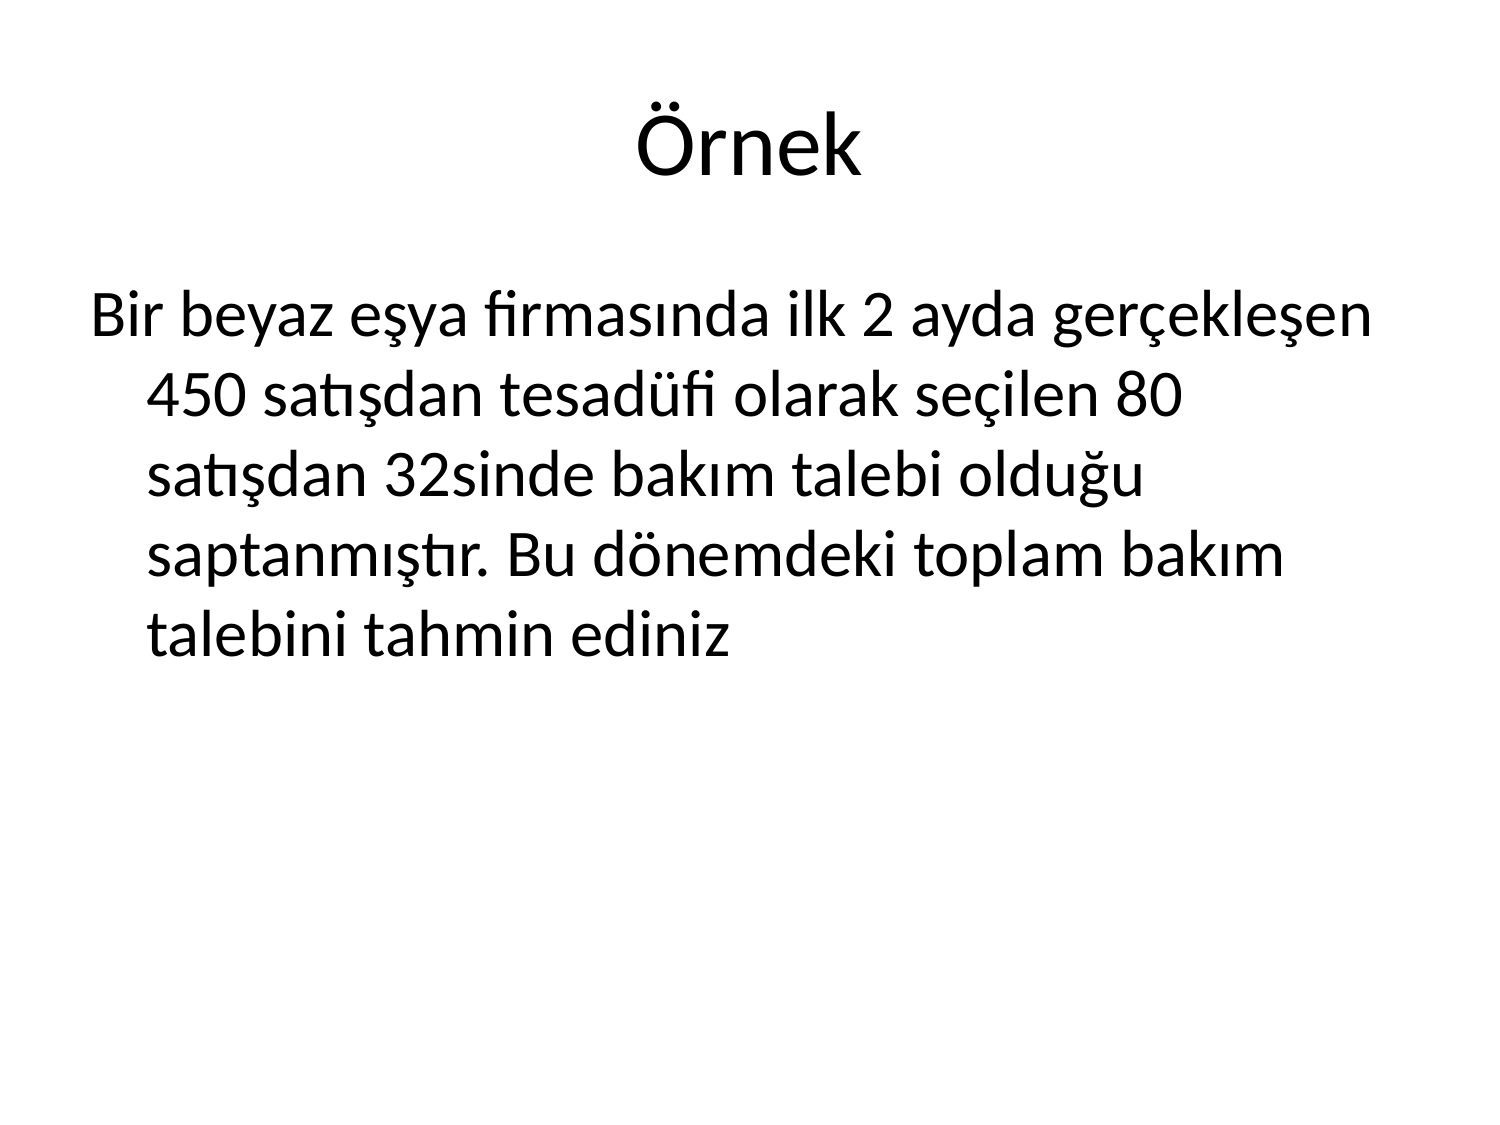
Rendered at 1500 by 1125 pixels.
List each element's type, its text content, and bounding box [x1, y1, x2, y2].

title Örnek [75, 45, 1425, 233]
list Bir beyaz eşya firmasında ilk 2 ayda gerçekleşen 450 satışdan tesadüfi olarak seçilen 80 satışdan 32sinde bakım talebi olduğu saptanmıştır. Bu dönemdeki toplam bakım talebini tahmin ediniz [75, 262, 1425, 1005]
